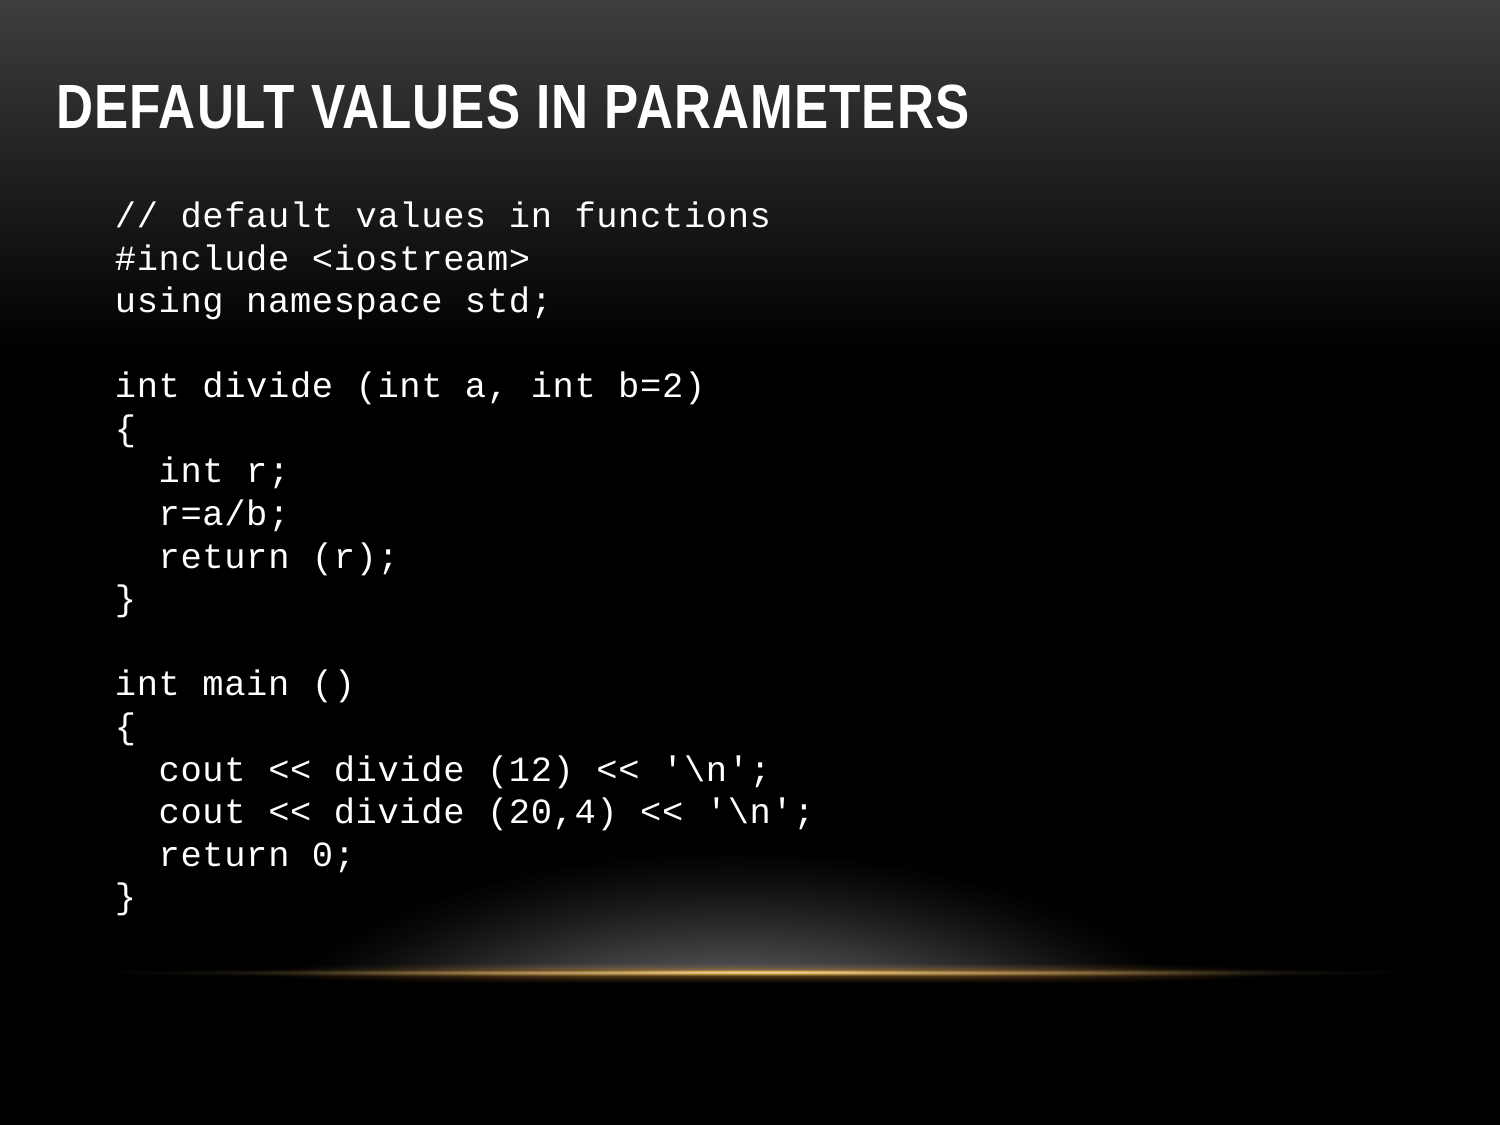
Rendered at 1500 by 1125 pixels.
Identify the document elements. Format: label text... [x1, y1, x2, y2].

list // default values in functions #include <iostream> using namespace std; int divide (int a, int b=2) { int r; r=a/b; return (r); } int main () { cout << divide (12) << '\n'; cout << divide (20,4) << '\n'; return 0; } [99, 184, 1117, 953]
title Default values in parameters [41, 58, 1483, 150]
picture [0, 0, 1500, 1125]
